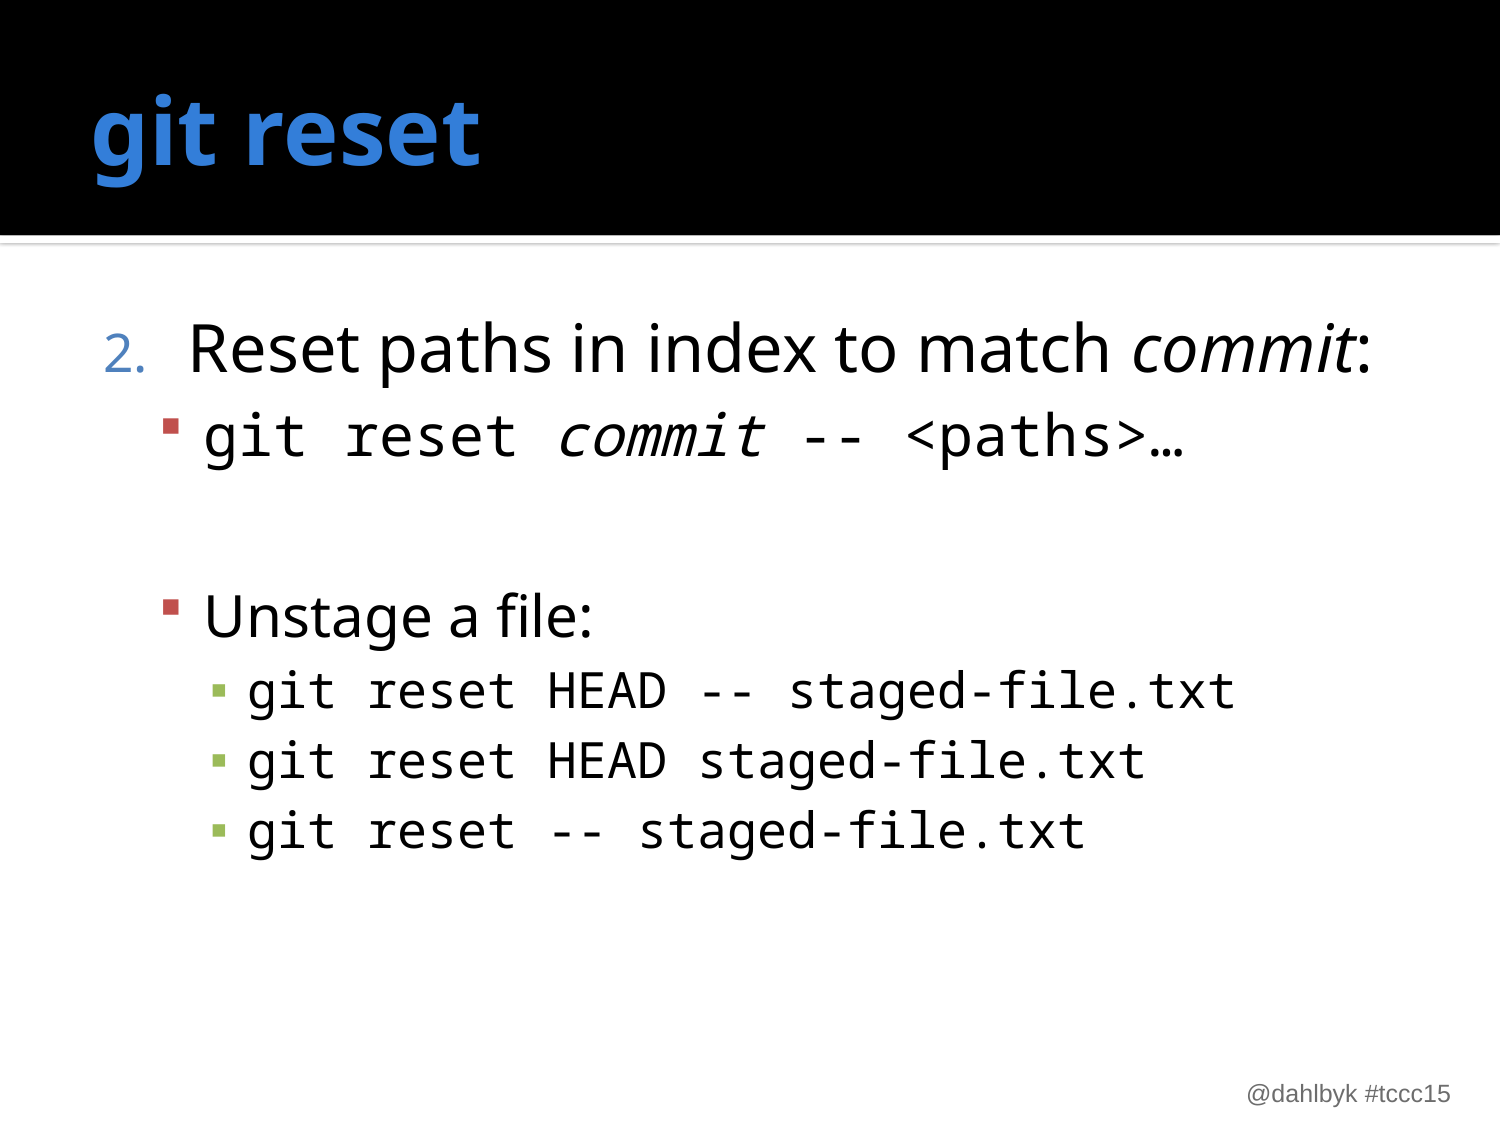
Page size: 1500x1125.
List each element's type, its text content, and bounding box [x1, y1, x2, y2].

title git reset [75, 25, 1425, 231]
slide_number @dahlbyk #tccc15 [1074, 1062, 1467, 1108]
list Reset paths in index to match commit: git reset commit -- <paths>… Unstage a file: git reset HEAD -- staged-file.txt git reset HEAD staged-file.txt git reset -- staged-file.txt [75, 291, 1425, 1050]
